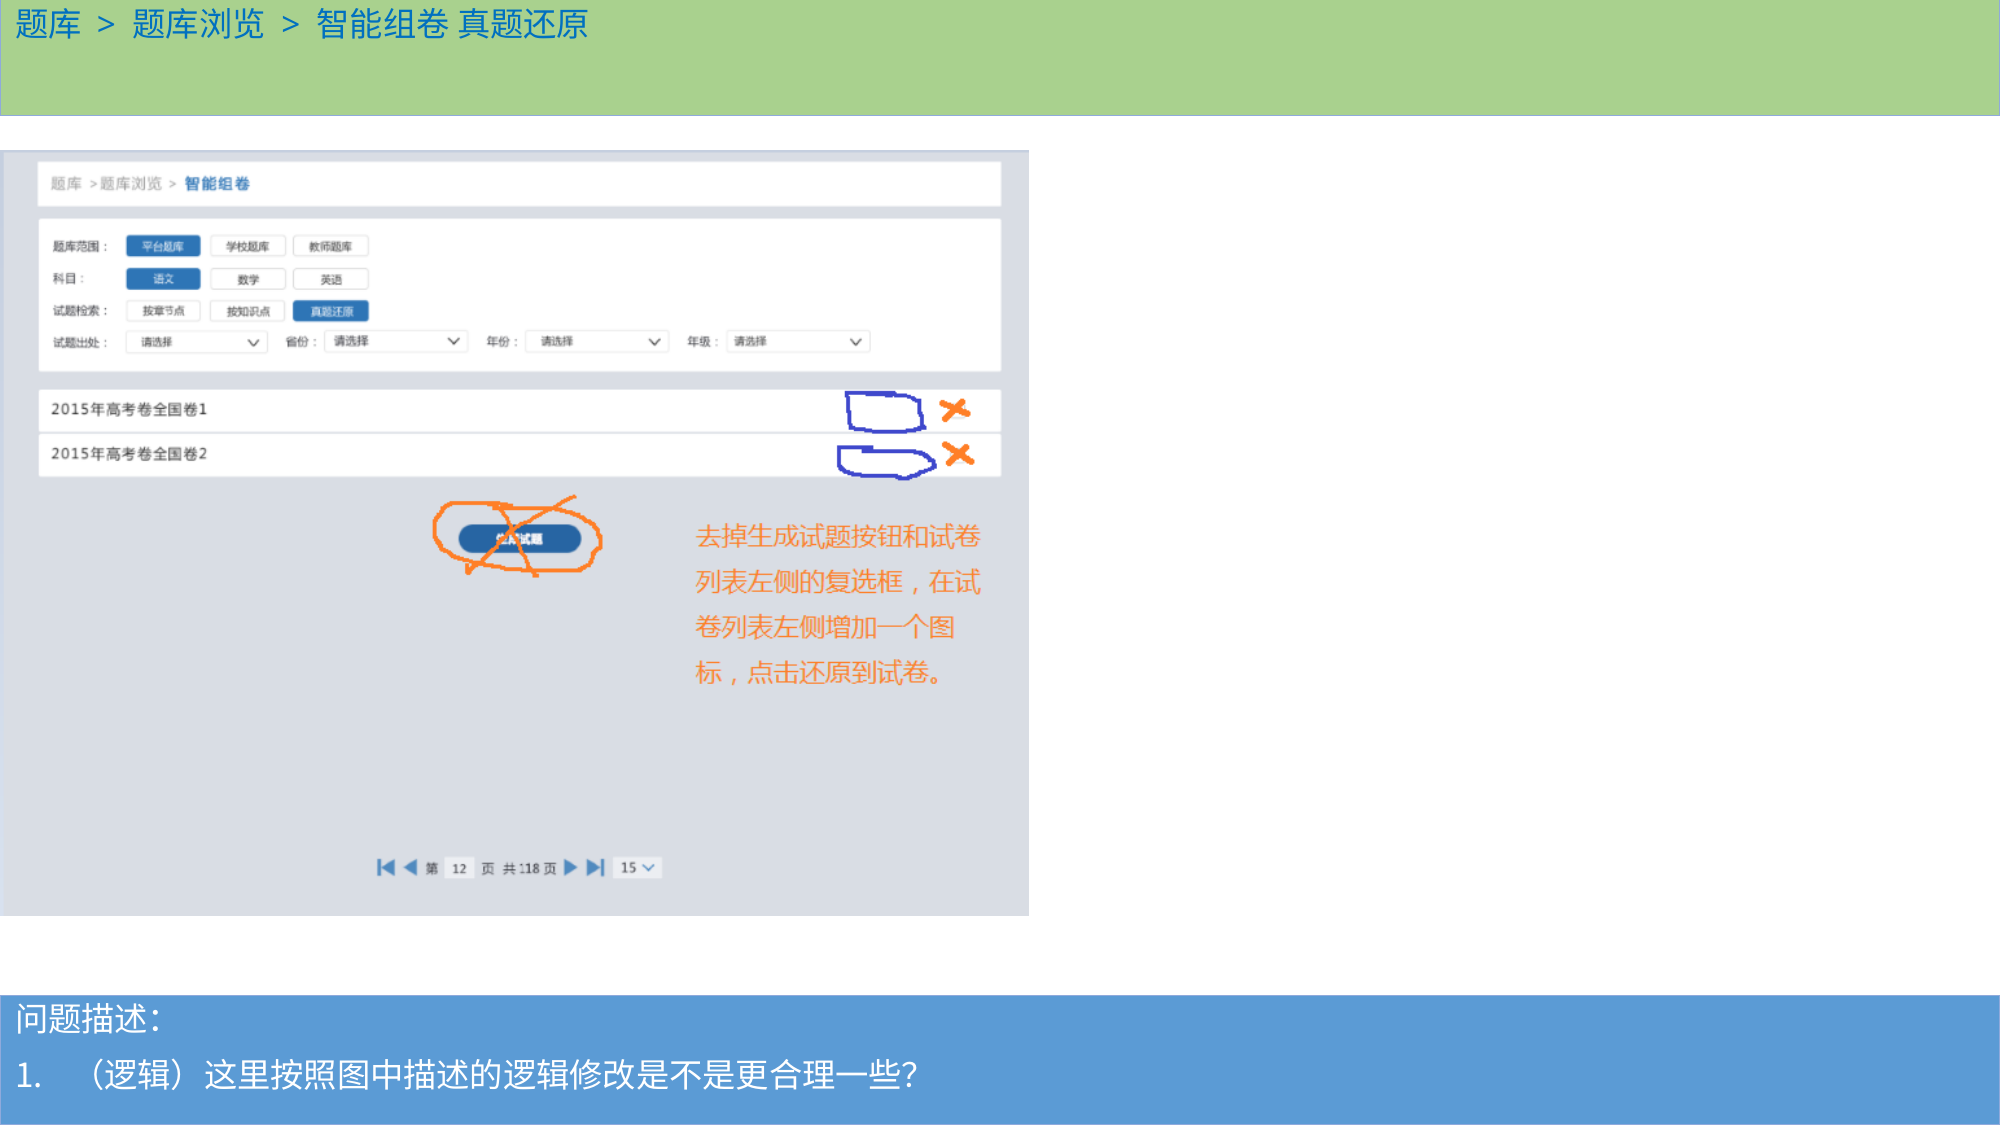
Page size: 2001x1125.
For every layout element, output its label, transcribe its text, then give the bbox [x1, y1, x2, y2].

picture [0, 150, 1029, 916]
text_box 问题描述： （逻辑）这里按照图中描述的逻辑修改是不是更合理一些？ [0, 995, 2000, 1125]
text_box 题库 > 题库浏览 > 智能组卷 真题还原 [0, 0, 2000, 116]
